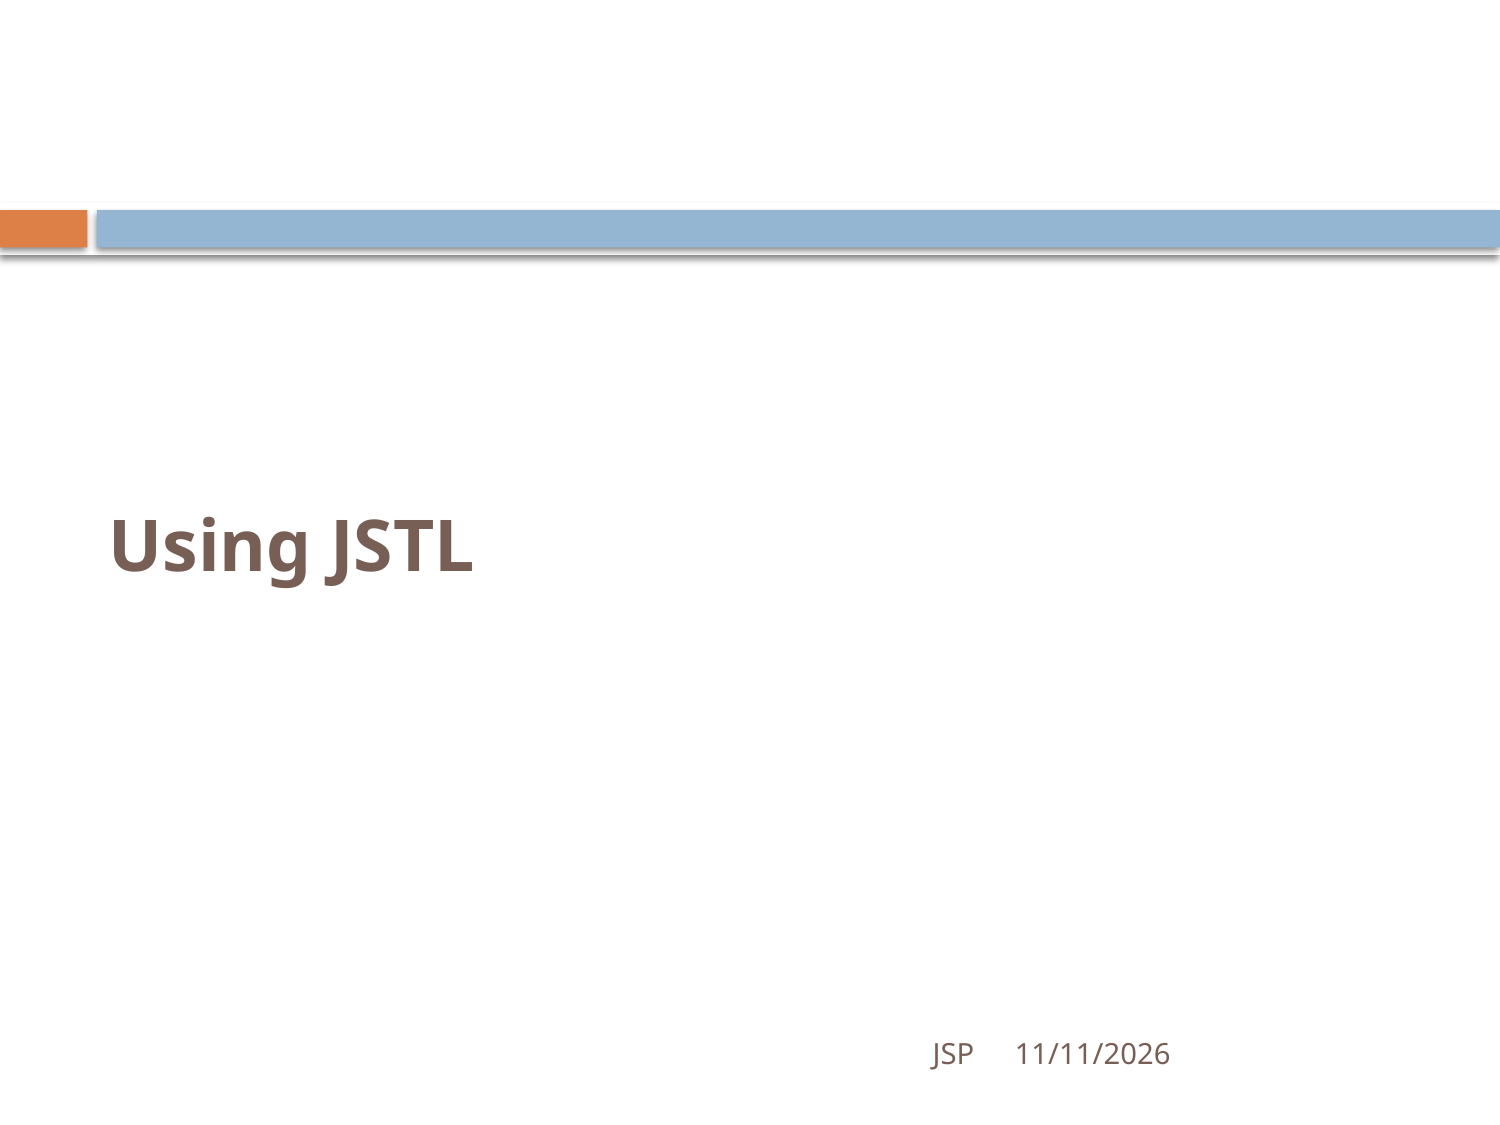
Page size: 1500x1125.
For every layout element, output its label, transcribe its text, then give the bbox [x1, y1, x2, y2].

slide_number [999, 1025, 1438, 1085]
footer JSP [99, 1024, 990, 1085]
title Using JSTL [93, 492, 1444, 680]
